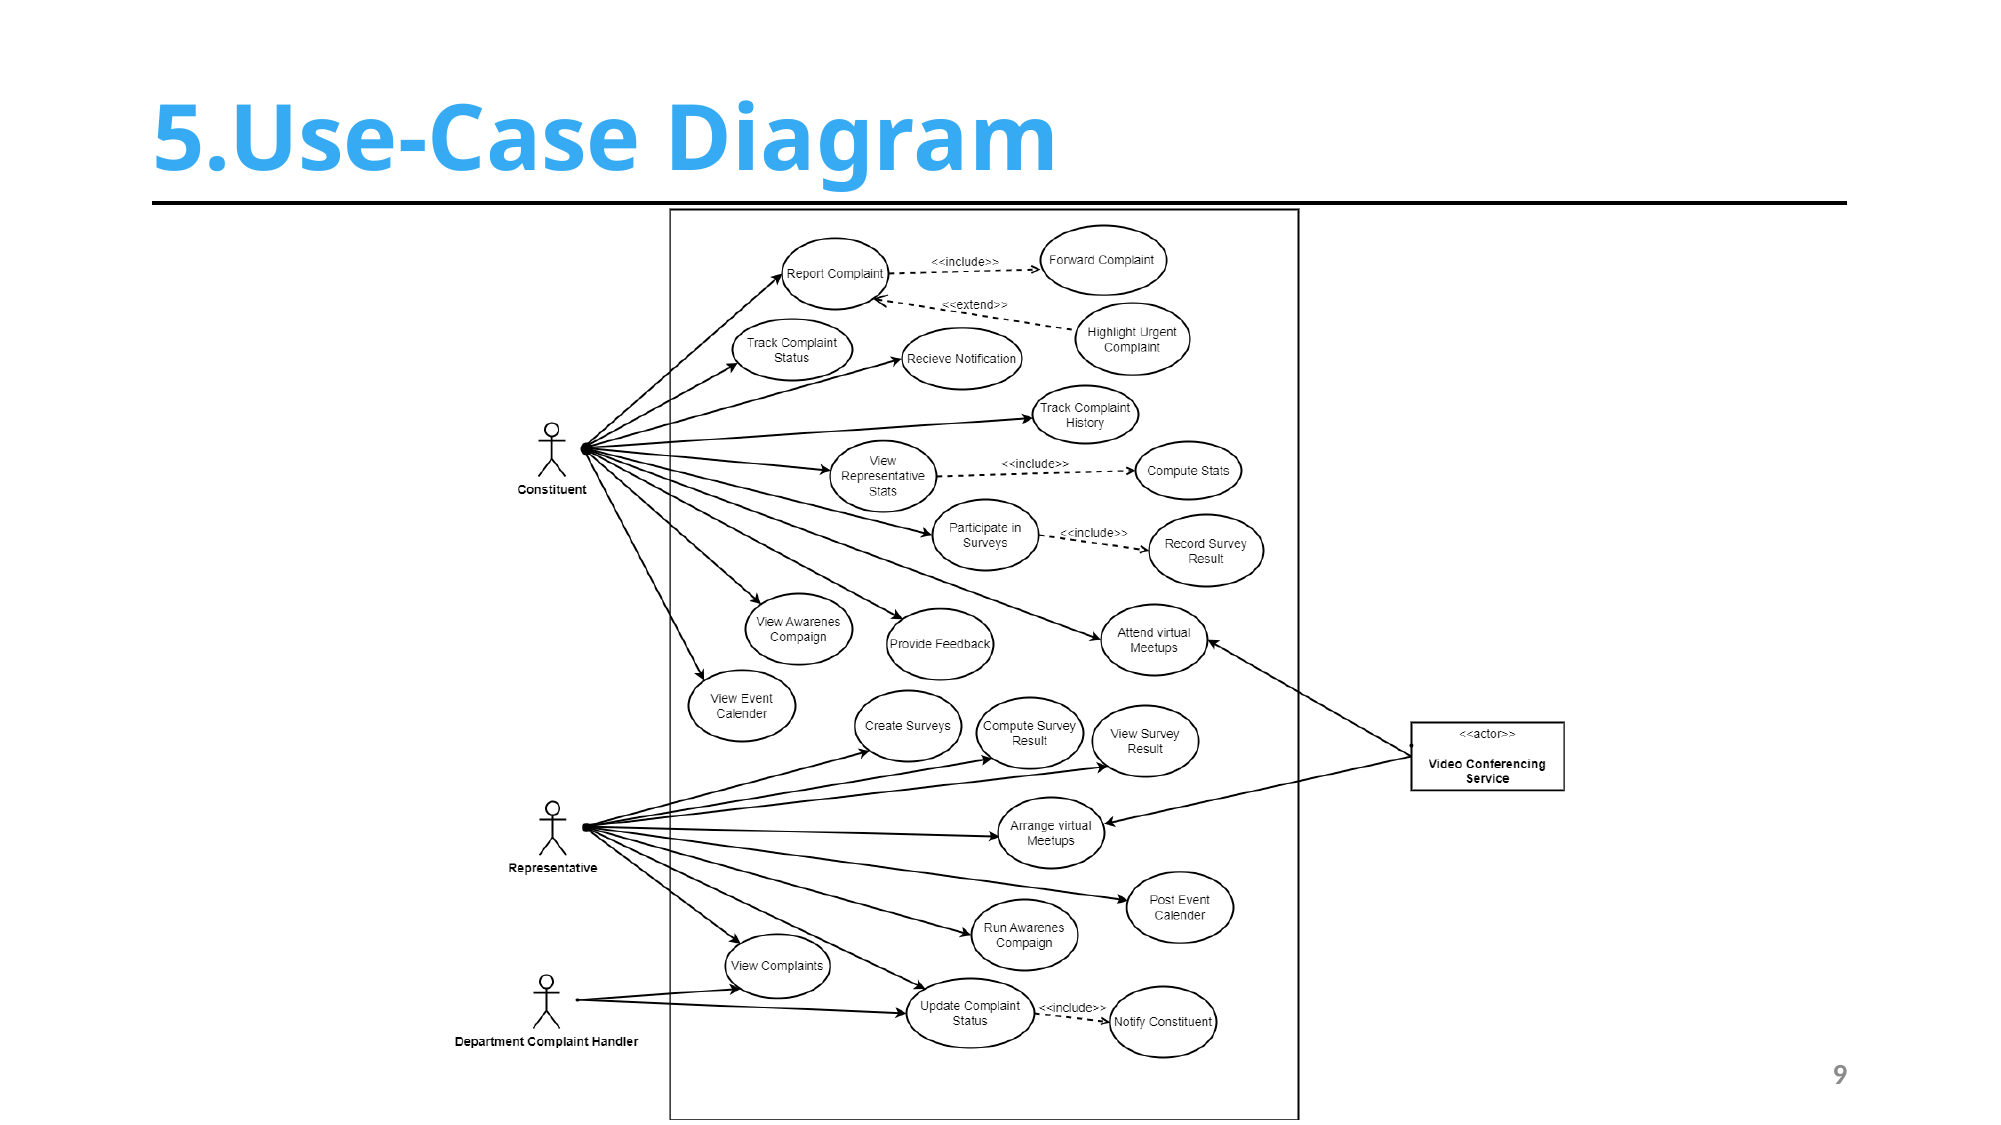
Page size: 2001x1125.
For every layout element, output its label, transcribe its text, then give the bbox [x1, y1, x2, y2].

slide_number 9 [1565, 1042, 1863, 1103]
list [455, 208, 1565, 1120]
title 5.Use-Case Diagram [137, 59, 1863, 221]
